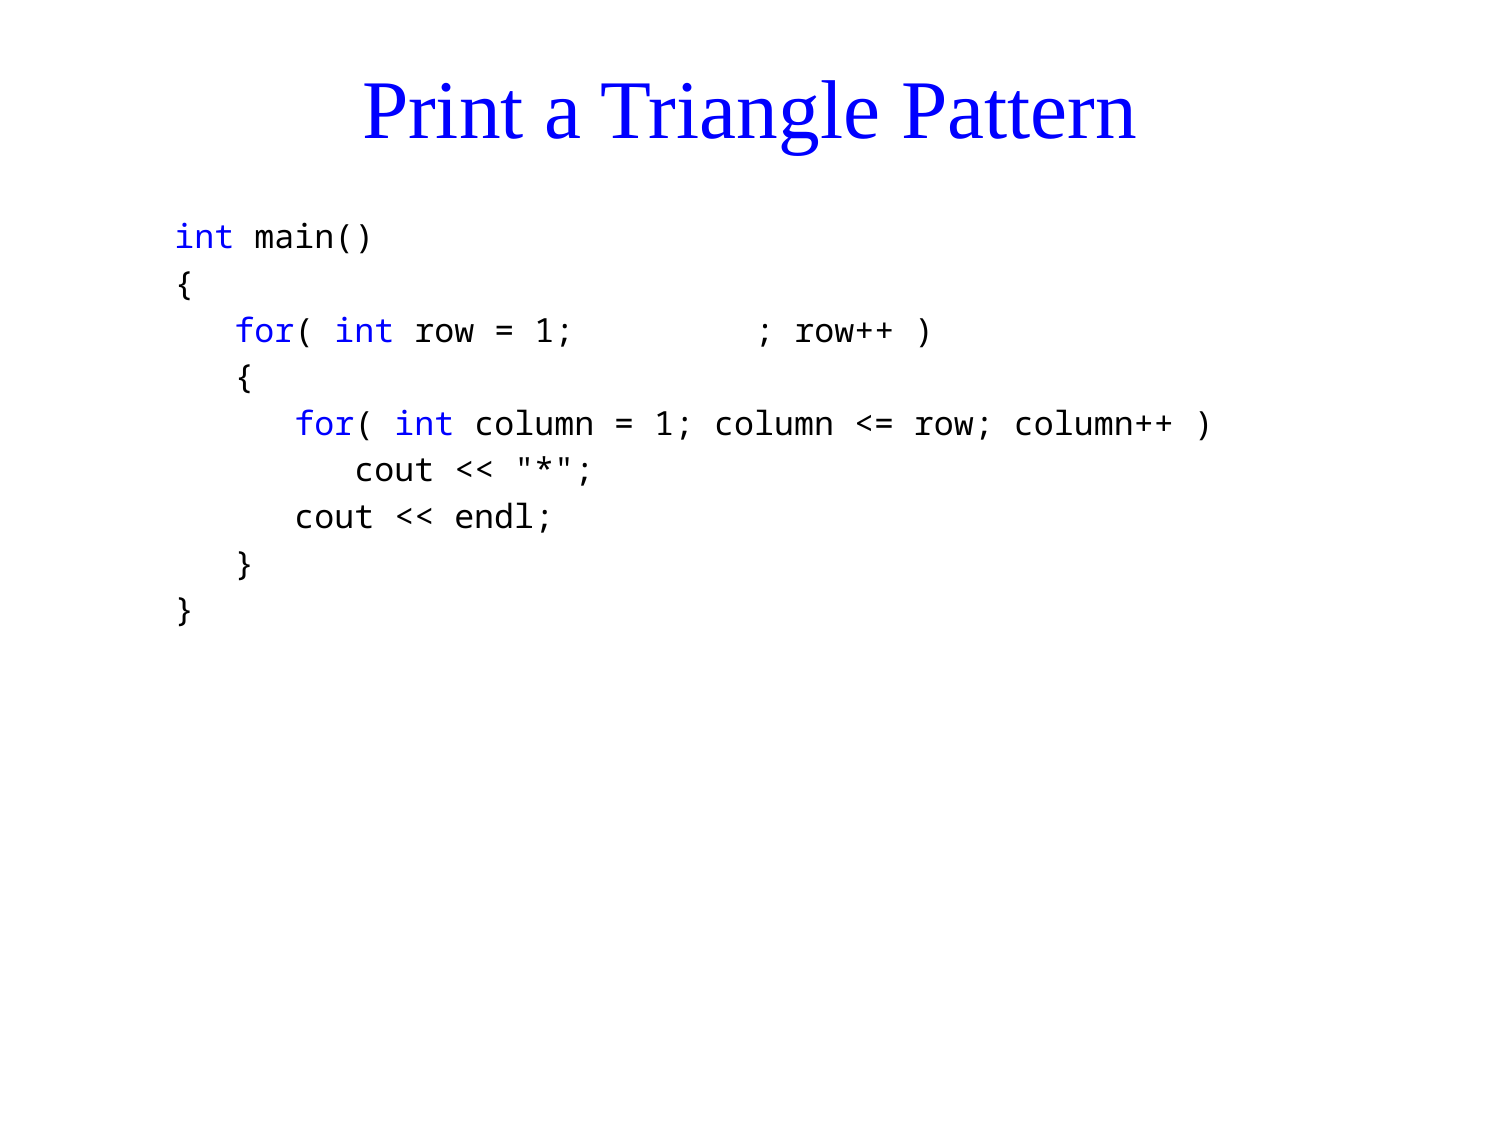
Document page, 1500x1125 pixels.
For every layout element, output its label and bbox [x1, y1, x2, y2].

list [159, 207, 1341, 1036]
title [70, 30, 1430, 179]
